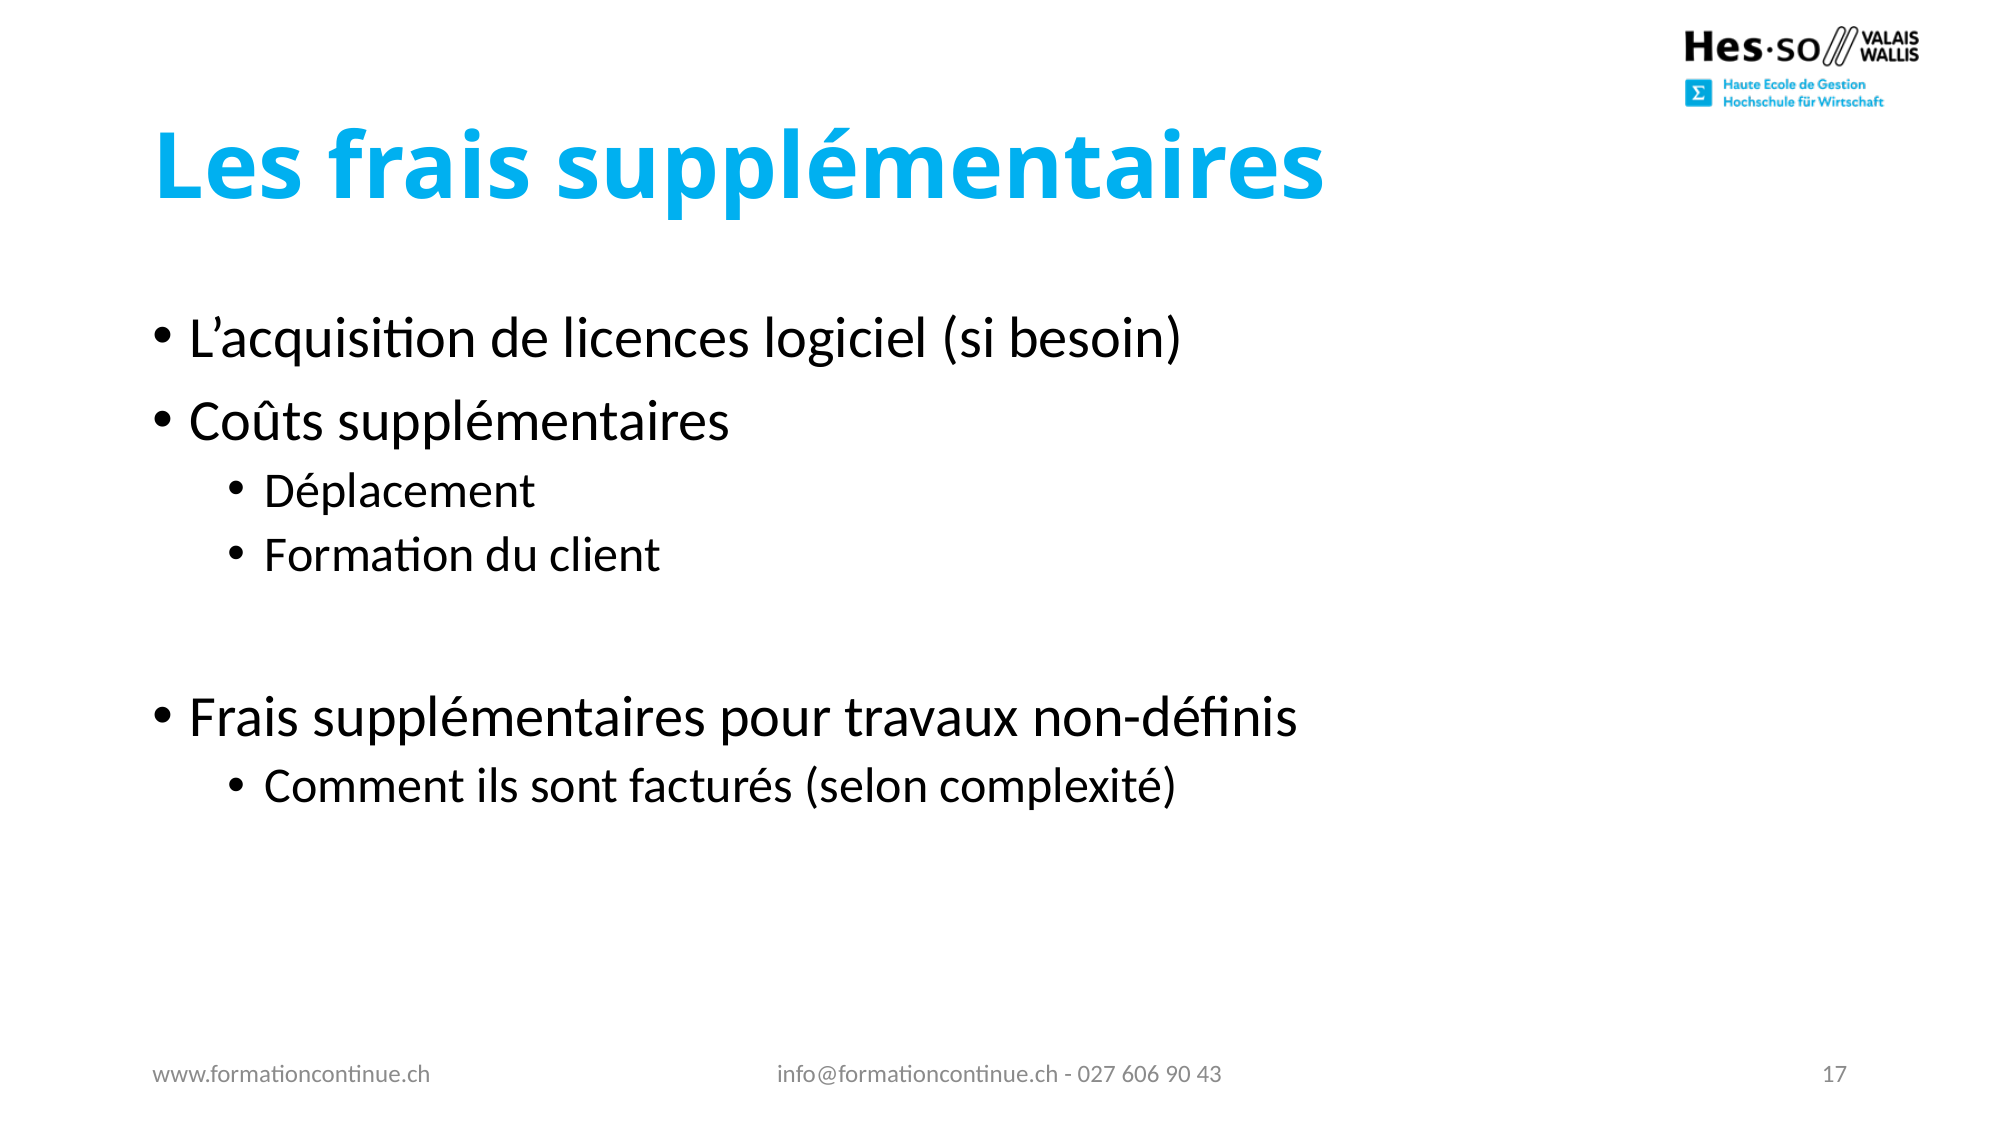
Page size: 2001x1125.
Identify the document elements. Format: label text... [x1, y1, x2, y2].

slide_number 17 [1412, 1042, 1863, 1103]
footer info@formationcontinue.ch - 027 606 90 43 [662, 1042, 1338, 1103]
slide_number www.formationcontinue.ch [137, 1042, 588, 1103]
list L’acquisition de licences logiciel (si besoin) Coûts supplémentaires Déplacement Formation du client Frais supplémentaires pour travaux non-définis Comment ils sont facturés (selon complexité) [137, 299, 1863, 1014]
title Les frais supplémentaires [137, 59, 1863, 278]
picture [1685, 26, 1919, 107]
